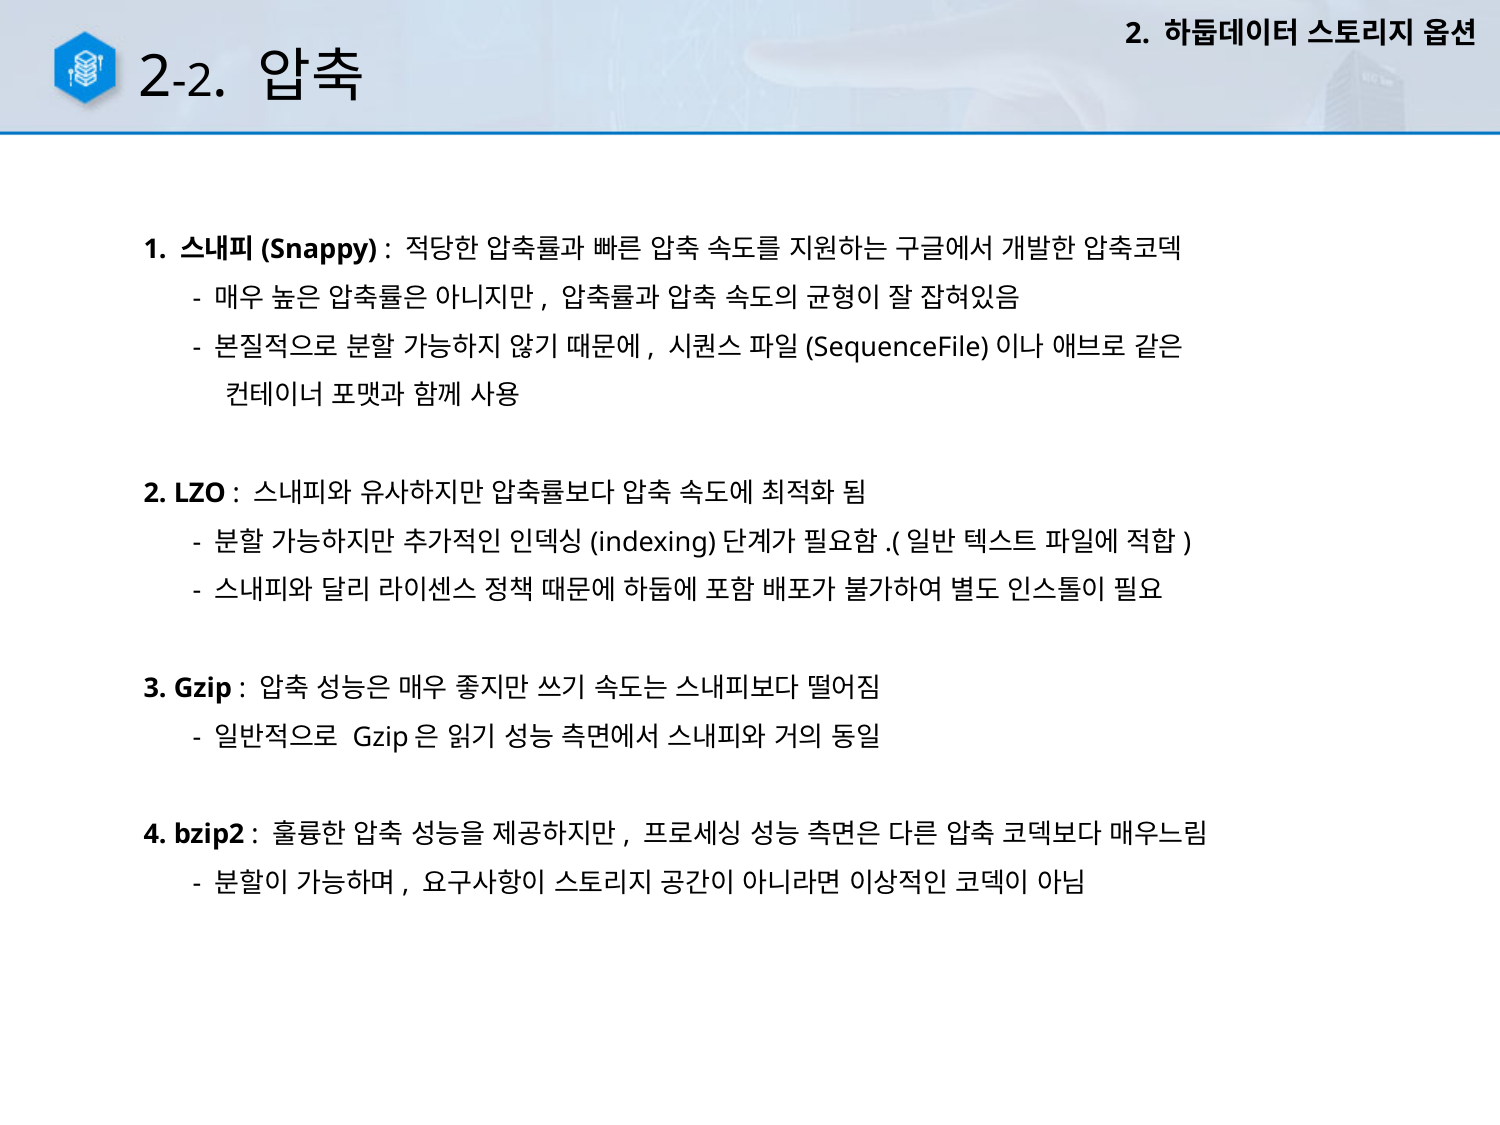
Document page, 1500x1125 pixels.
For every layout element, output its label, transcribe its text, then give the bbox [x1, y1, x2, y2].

text_box 1. 스내피(Snappy) : 적당한 압축률과 빠른 압축 속도를 지원하는 구글에서 개발한 압축코덱 - 매우 높은 압축률은 아니지만, 압축률과 압축 속도의 균형이 잘 잡혀있음 - 본질적으로 분할 가능하지 않기 때문에, 시퀀스 파일(SequenceFile)이나 애브로 같은 컨테이너 포맷과 함께 사용 2. LZO : 스내피와 유사하지만 압축률보다 압축 속도에 최적화 됨 - 분할 가능하지만 추가적인 인덱싱(indexing)단계가 필요함.(일반 텍스트 파일에 적합) - 스내피와 달리 라이센스 정책 때문에 하둡에 포함 배포가 불가하여 별도 인스톨이 필요 3. Gzip : 압축 성능은 매우 좋지만 쓰기 속도는 스내피보다 떨어짐 - 일반적으로 Gzip은 읽기 성능 측면에서 스내피와 거의 동일 4. bzip2 : 훌륭한 압축 성능을 제공하지만, 프로세싱 성능 측면은 다른 압축 코덱보다 매우느림 - 분할이 가능하며, 요구사항이 스토리지 공간이 아니라면 이상적인 코덱이 아님 [128, 208, 1372, 917]
list 2-2. 압축 [123, 31, 1247, 117]
text_box 2. 하둡데이터 스토리지 옵션 [1110, 7, 1500, 55]
picture [0, 0, 1500, 1125]
